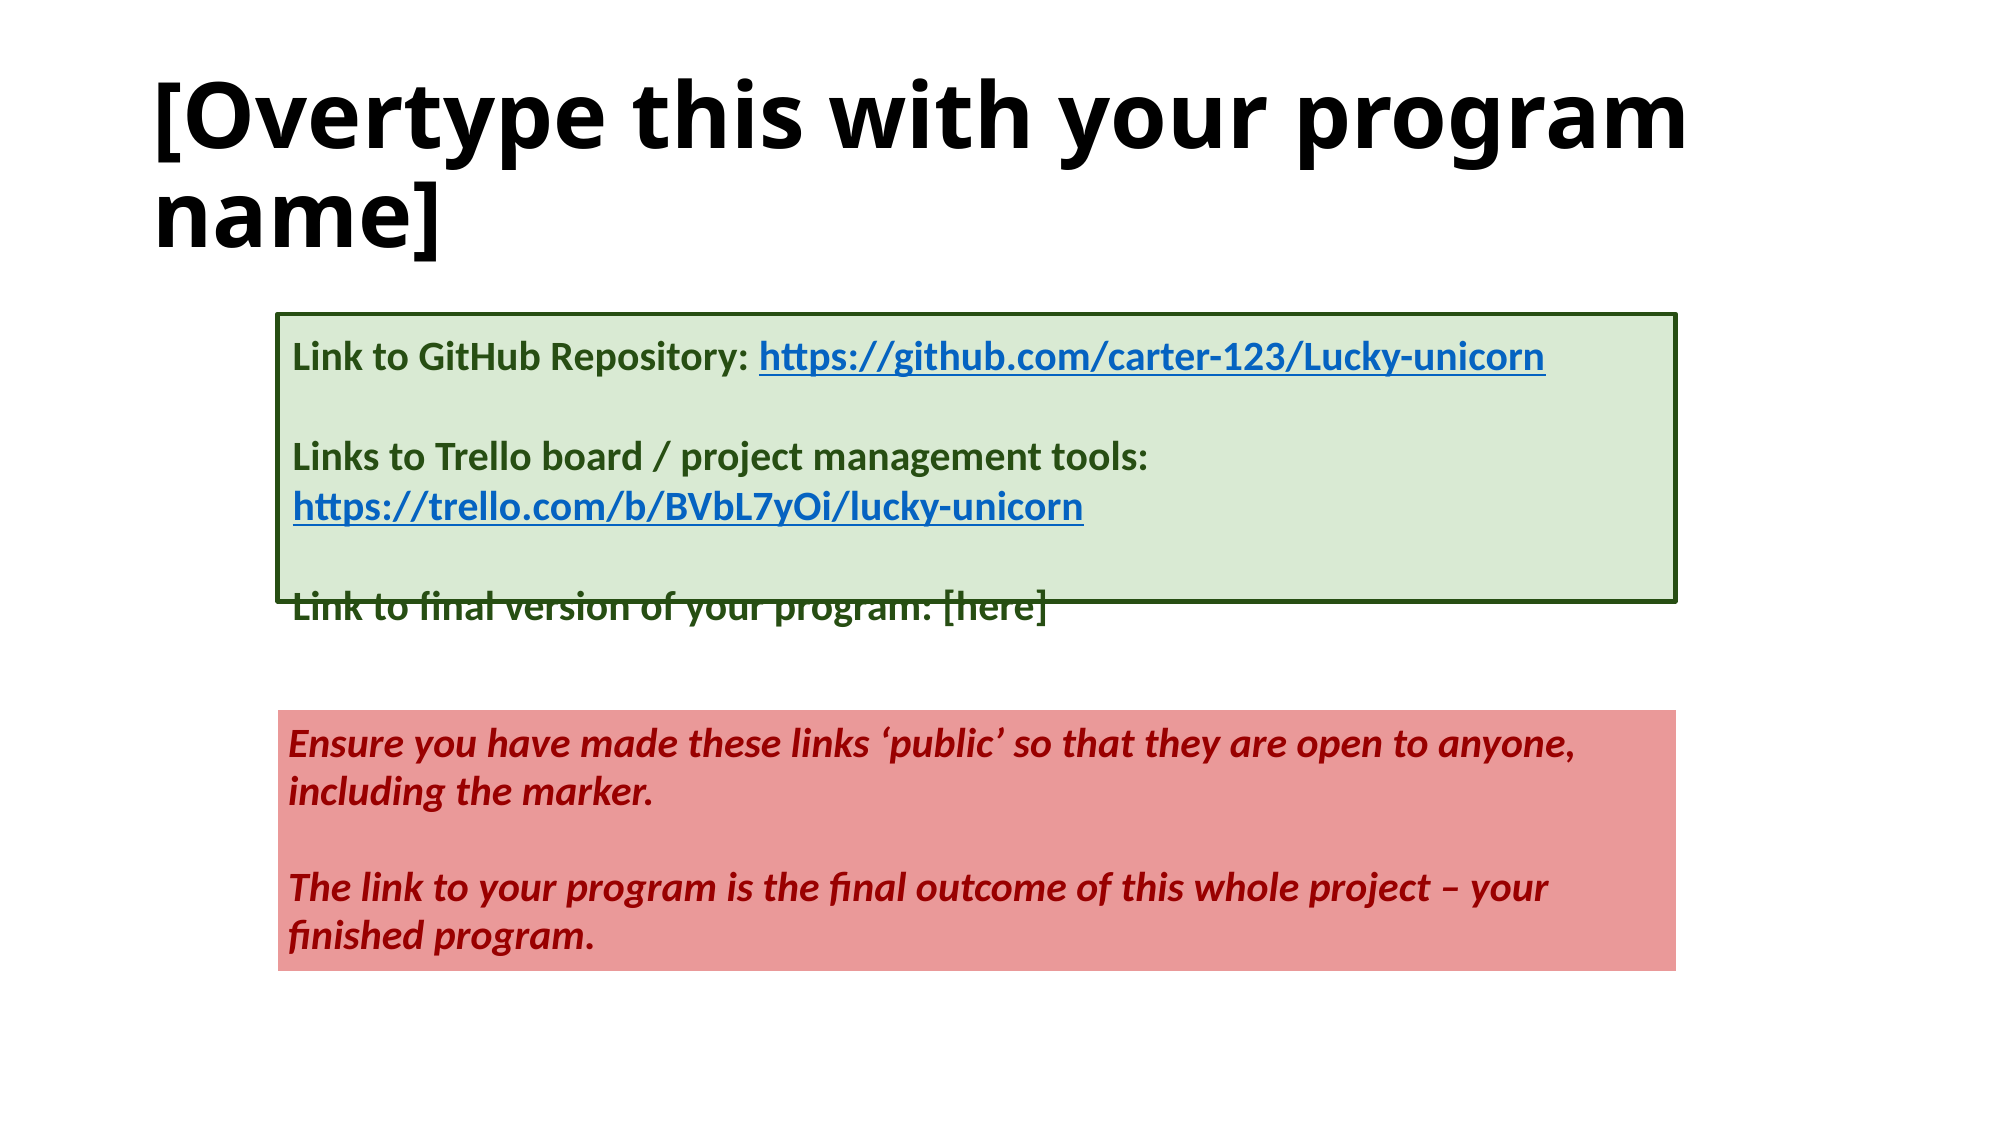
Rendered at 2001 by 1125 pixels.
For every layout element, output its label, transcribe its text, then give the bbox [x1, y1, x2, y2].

table_header Ensure you have made these links ‘public’ so that they are open to anyone, including the marker. The link to your program is the final outcome of this whole project – your finished program. [278, 710, 1676, 971]
text_box Link to GitHub Repository: https://github.com/carter-123/Lucky-unicorn Links to Trello board / project management tools: https://trello.com/b/BVbL7yOi/lucky-unicorn Link to final version of your program: [here] [277, 314, 1676, 602]
title [Overtype this with your program name] [137, 59, 1863, 278]
